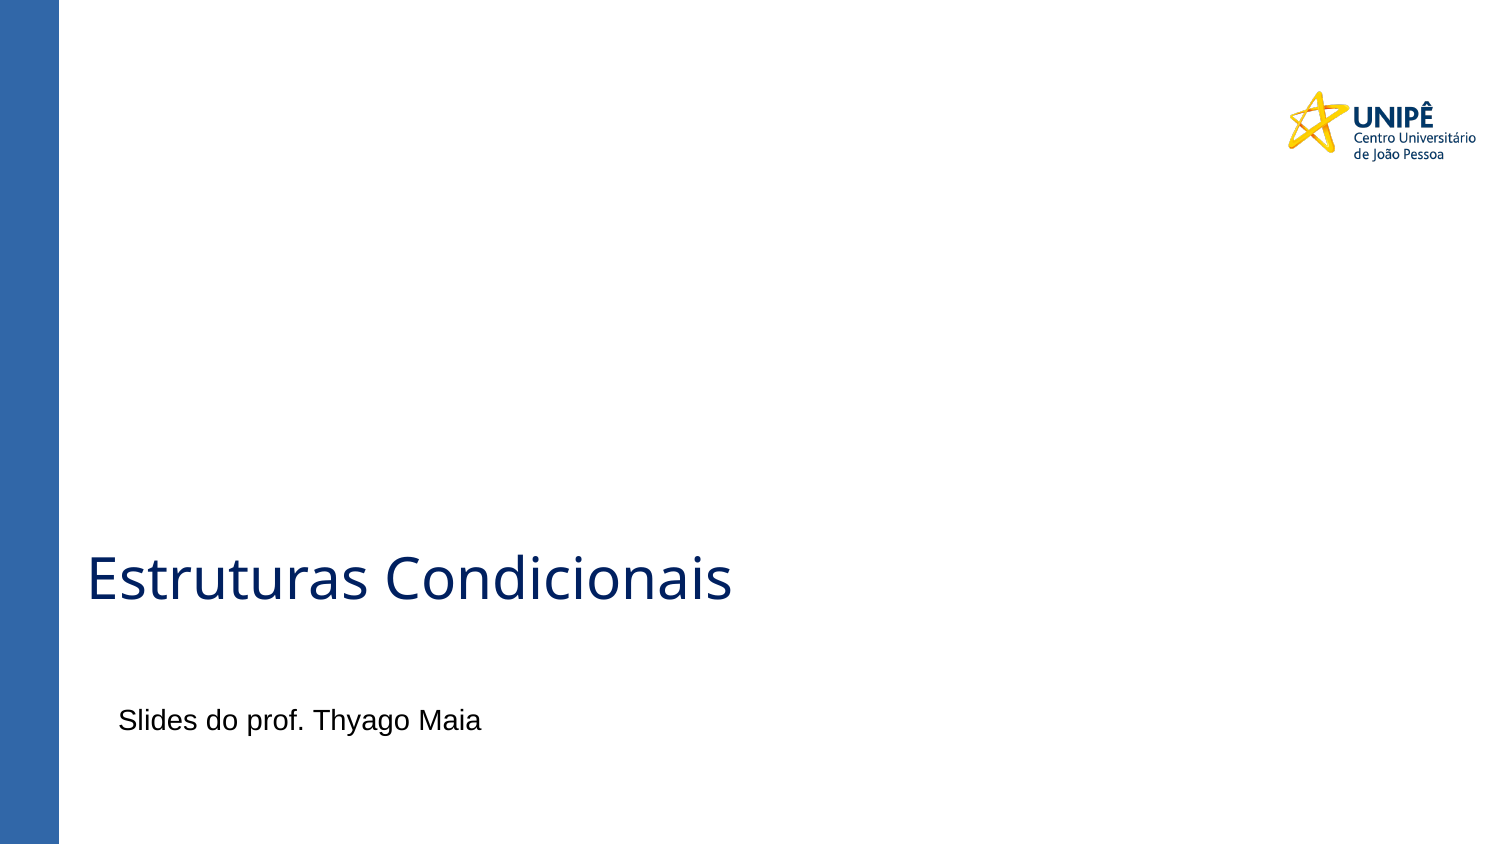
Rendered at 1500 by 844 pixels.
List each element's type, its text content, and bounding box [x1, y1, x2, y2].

text_box Slides do prof. Thyago Maia [103, 686, 1476, 752]
title Estruturas Condicionais [75, 499, 1370, 663]
picture [1287, 91, 1476, 162]
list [0, 0, 59, 844]
